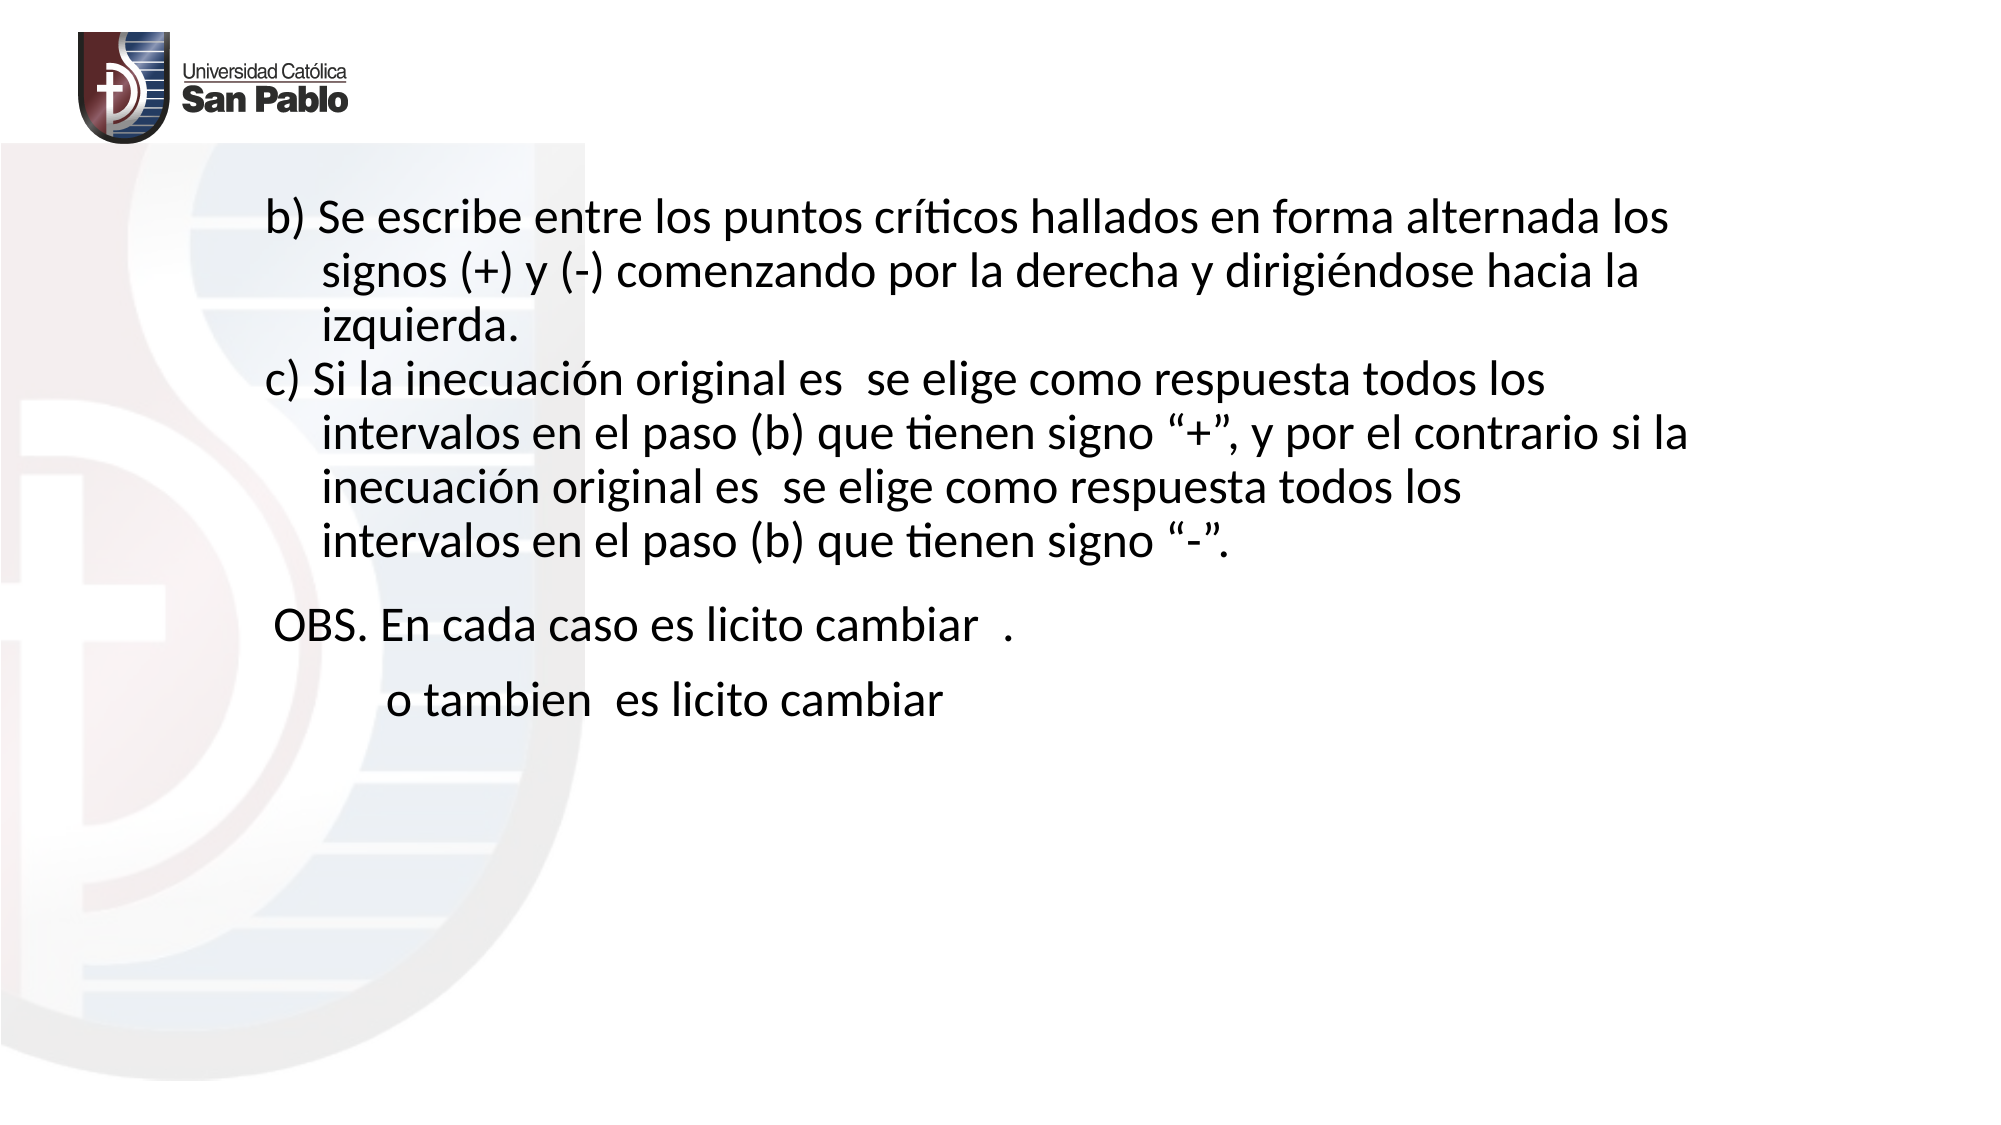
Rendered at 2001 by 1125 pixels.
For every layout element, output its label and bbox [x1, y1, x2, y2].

picture [78, 32, 348, 144]
